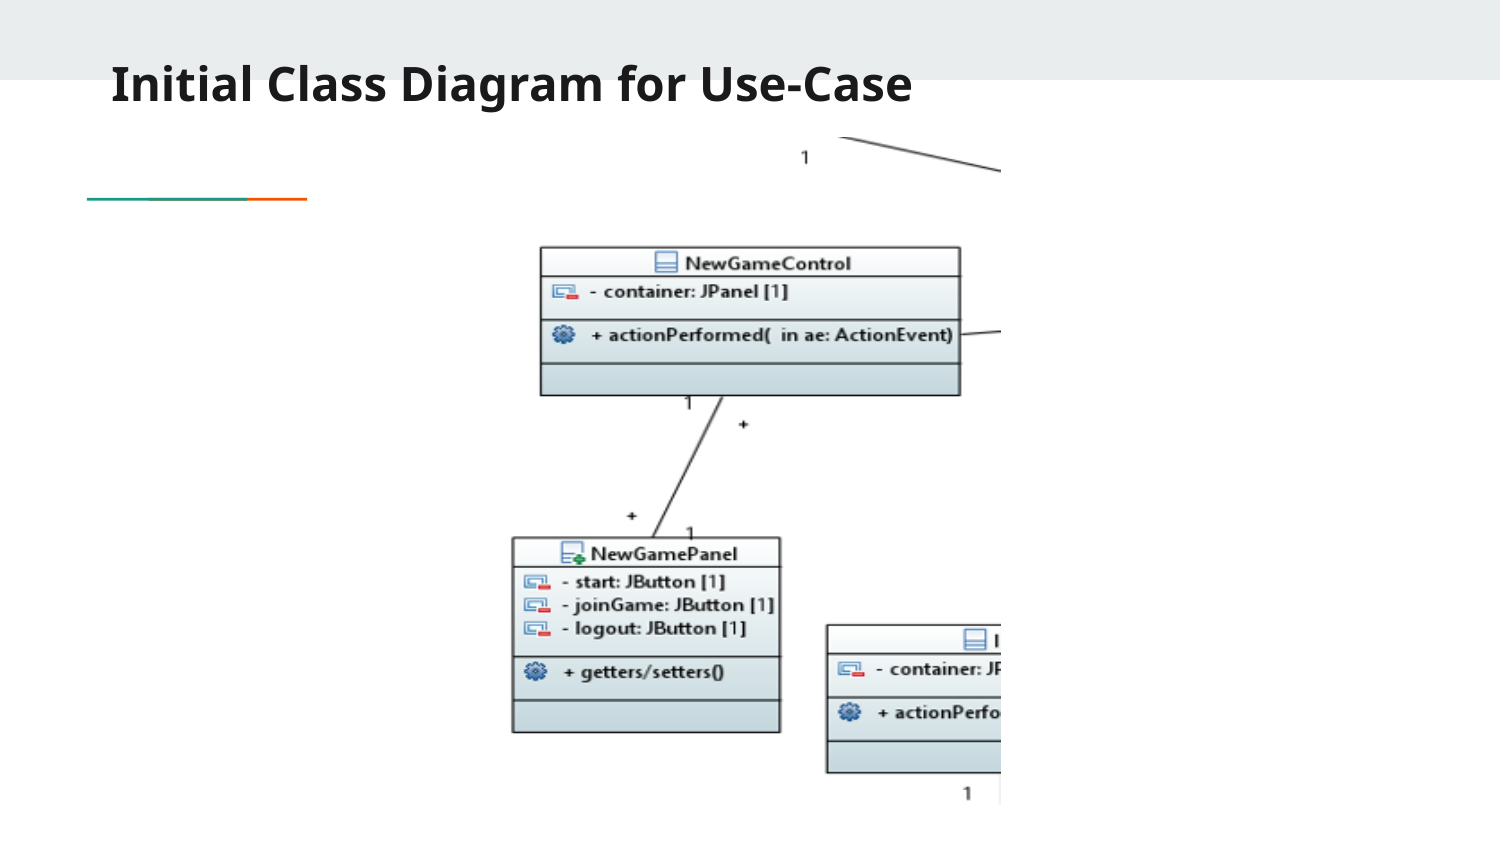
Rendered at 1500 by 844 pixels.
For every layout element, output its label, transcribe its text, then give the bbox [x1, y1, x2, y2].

picture [336, 137, 1001, 805]
title Initial Class Diagram for Use-Case [96, 39, 1358, 127]
